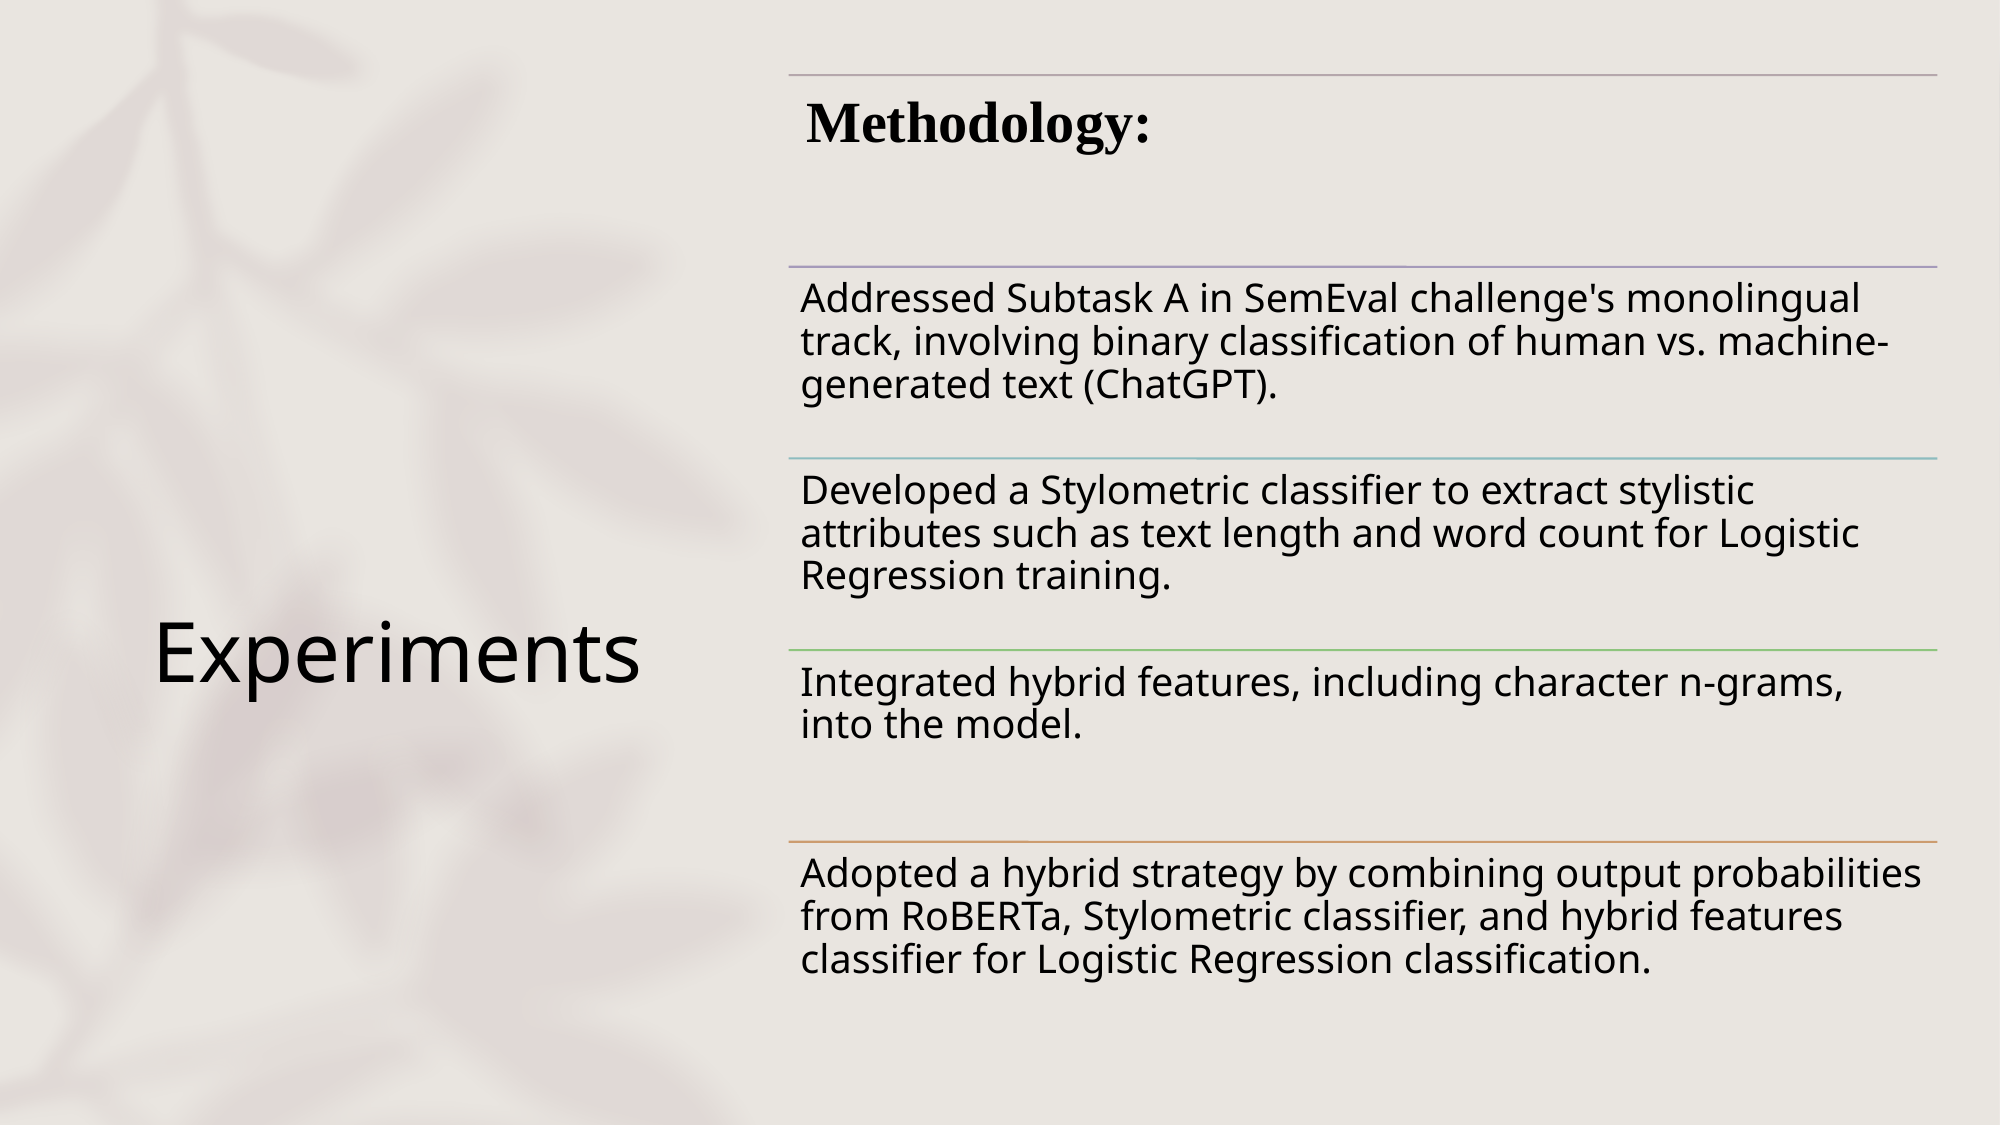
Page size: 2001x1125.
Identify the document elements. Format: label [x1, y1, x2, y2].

list [788, 74, 1938, 1034]
text_box [0, 0, 860, 1125]
text_box [860, 0, 2000, 1125]
